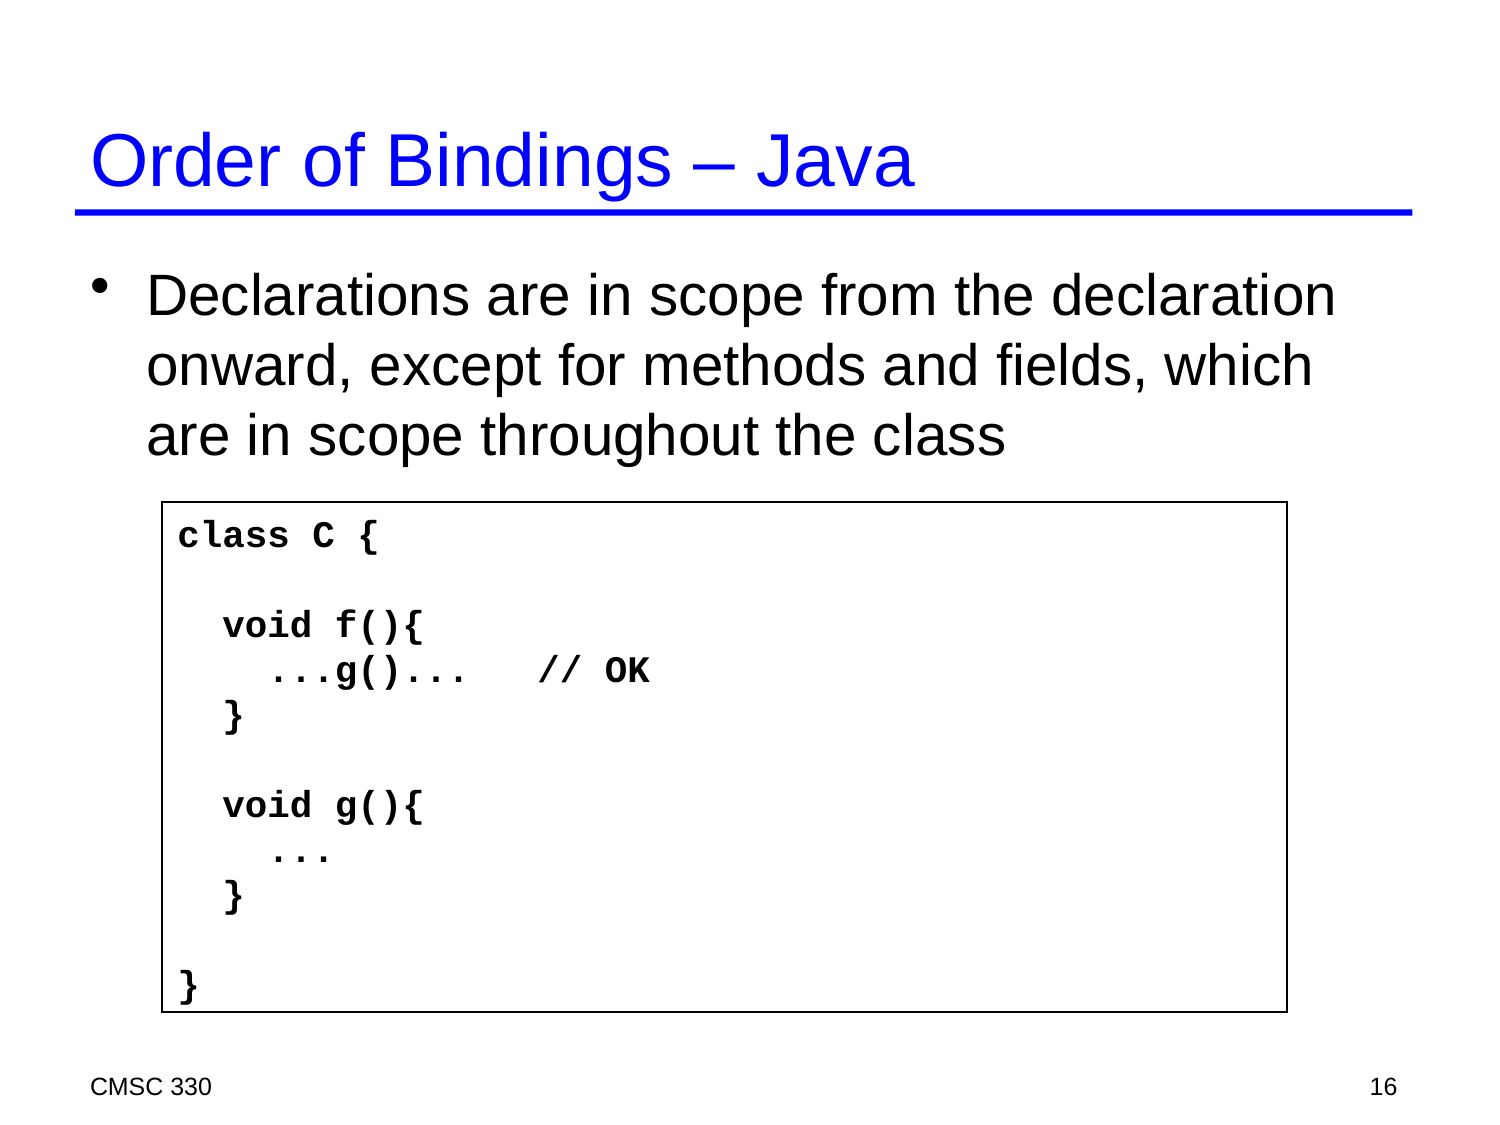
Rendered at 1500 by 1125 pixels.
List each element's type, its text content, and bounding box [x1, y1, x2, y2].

text_box class C { void f(){ ...g()... // OK } void g(){ ... } } [162, 502, 1288, 1012]
title Order of Bindings – Java [74, 99, 1413, 213]
list Declarations are in scope from the declaration onward, except for methods and fields, which are in scope throughout the class [74, 249, 1413, 1051]
footer CMSC 330 [74, 1062, 988, 1101]
slide_number 16 [1099, 1062, 1413, 1101]
